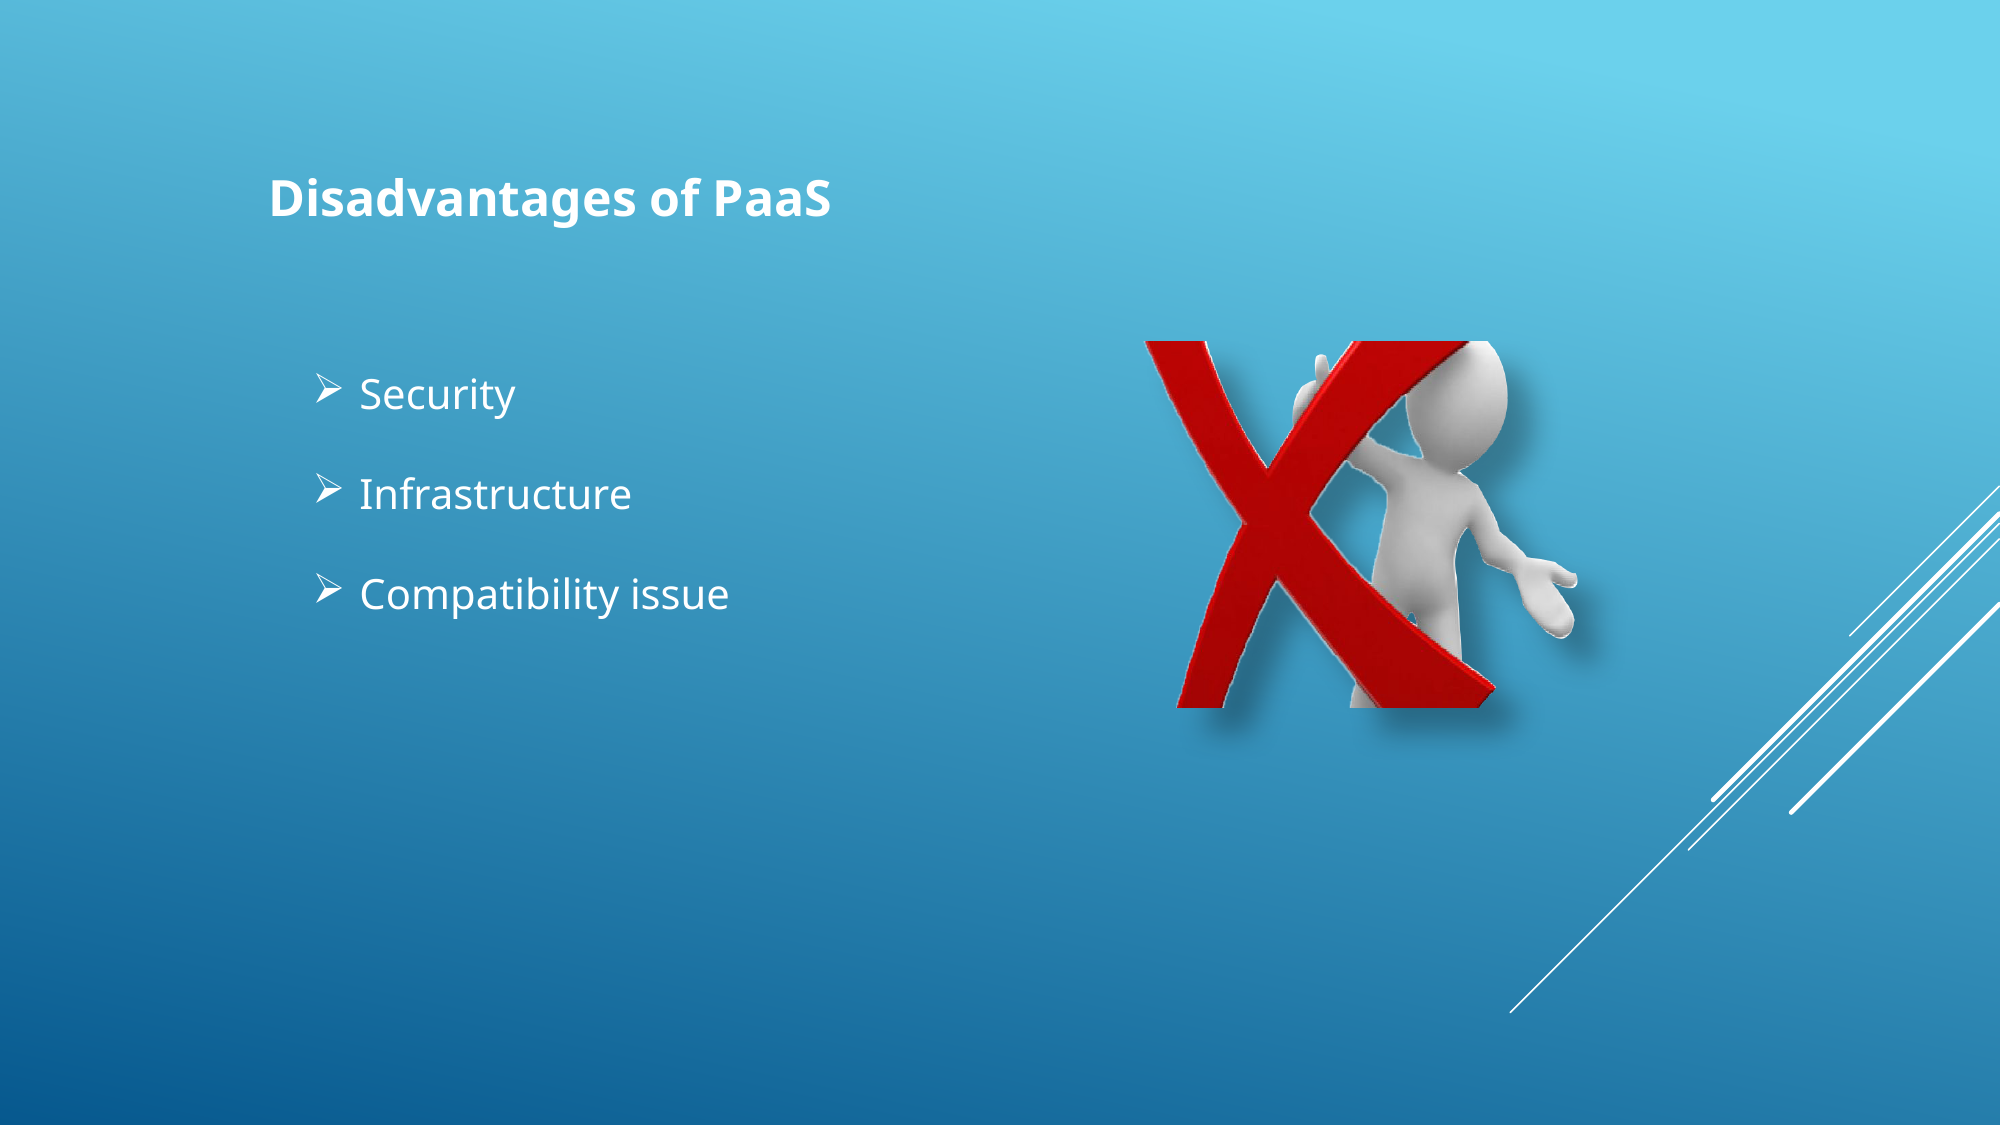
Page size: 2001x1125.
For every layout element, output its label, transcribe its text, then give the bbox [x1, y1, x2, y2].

text_box Disadvantages of PaaS [253, 159, 1235, 234]
text_box Security Infrastructure Compatibility issue [297, 310, 1257, 626]
picture [1062, 341, 1605, 709]
